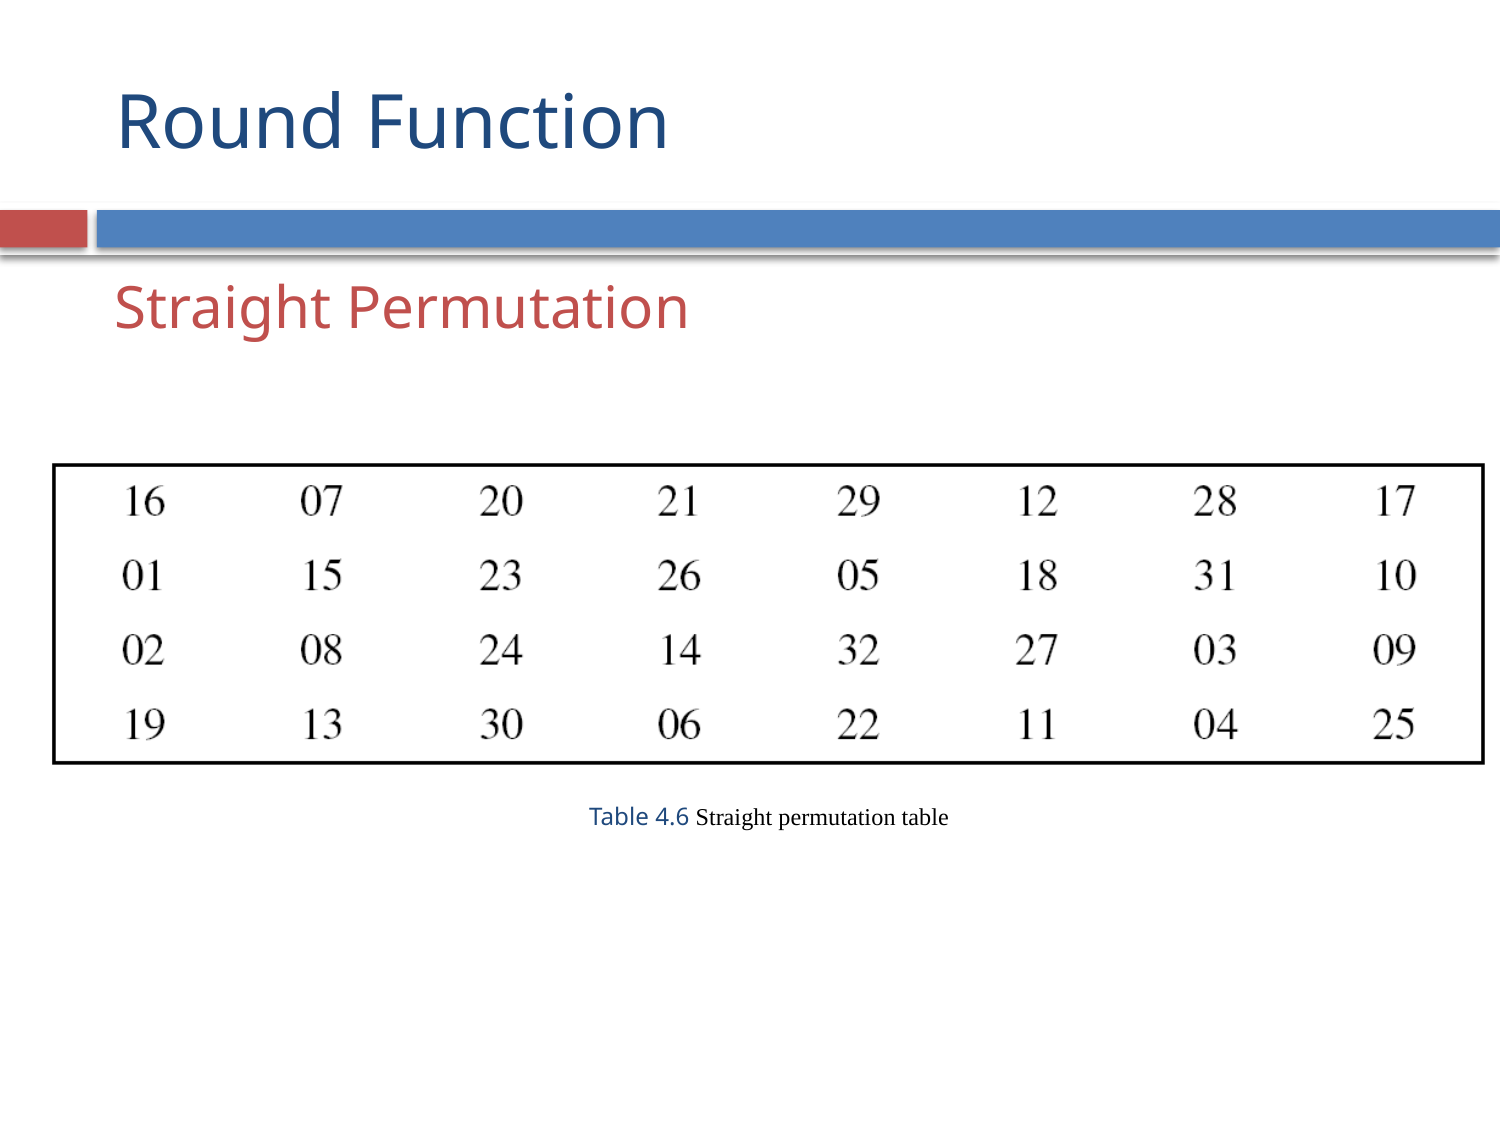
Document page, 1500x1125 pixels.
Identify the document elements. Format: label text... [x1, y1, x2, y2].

title Round Function [100, 37, 1438, 200]
list Straight Permutation [99, 262, 1471, 362]
picture [39, 455, 1500, 787]
text_box Table 4.6 Straight permutation table [574, 797, 965, 855]
